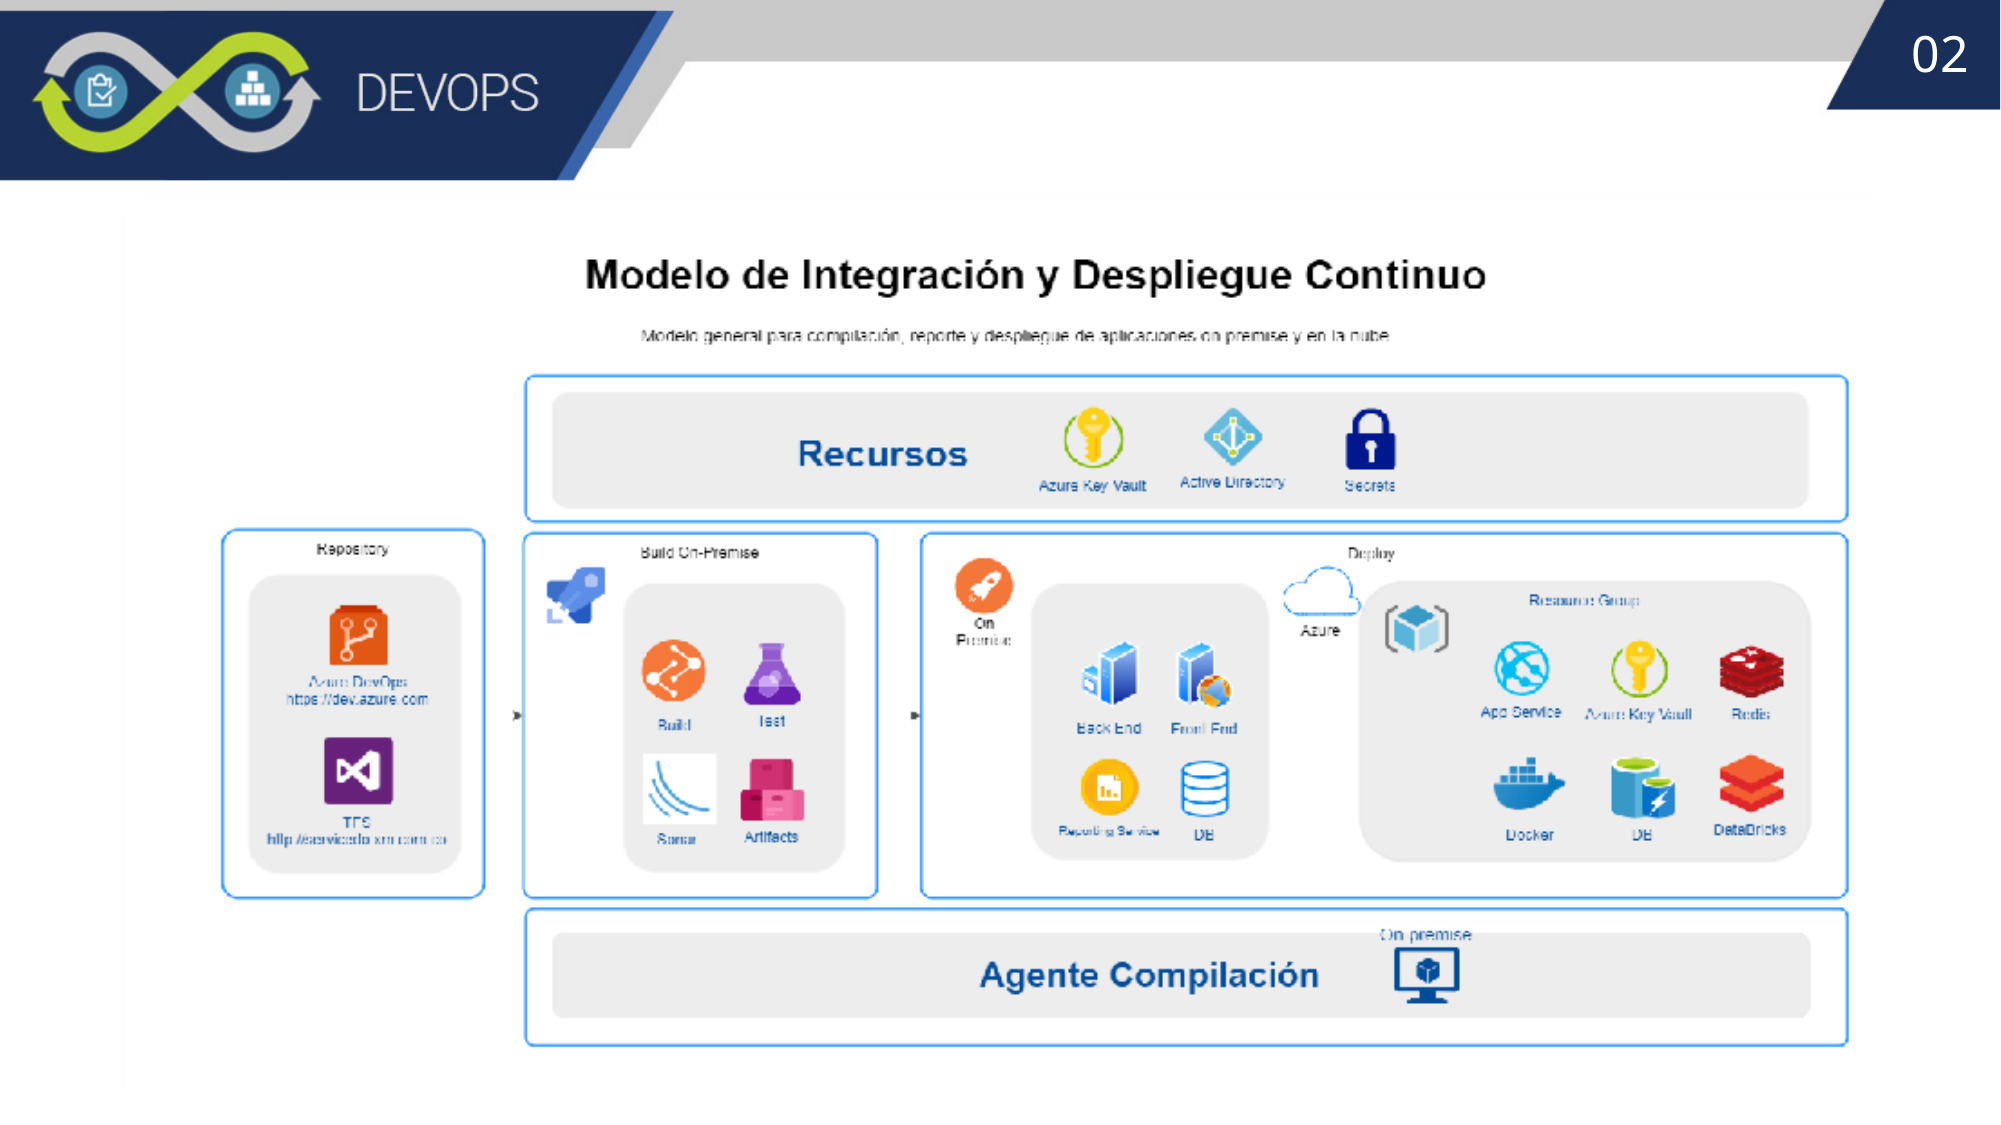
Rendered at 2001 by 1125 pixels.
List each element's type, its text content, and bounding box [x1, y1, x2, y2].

text_box 02 [1897, 15, 2000, 91]
picture [0, 0, 2001, 1125]
